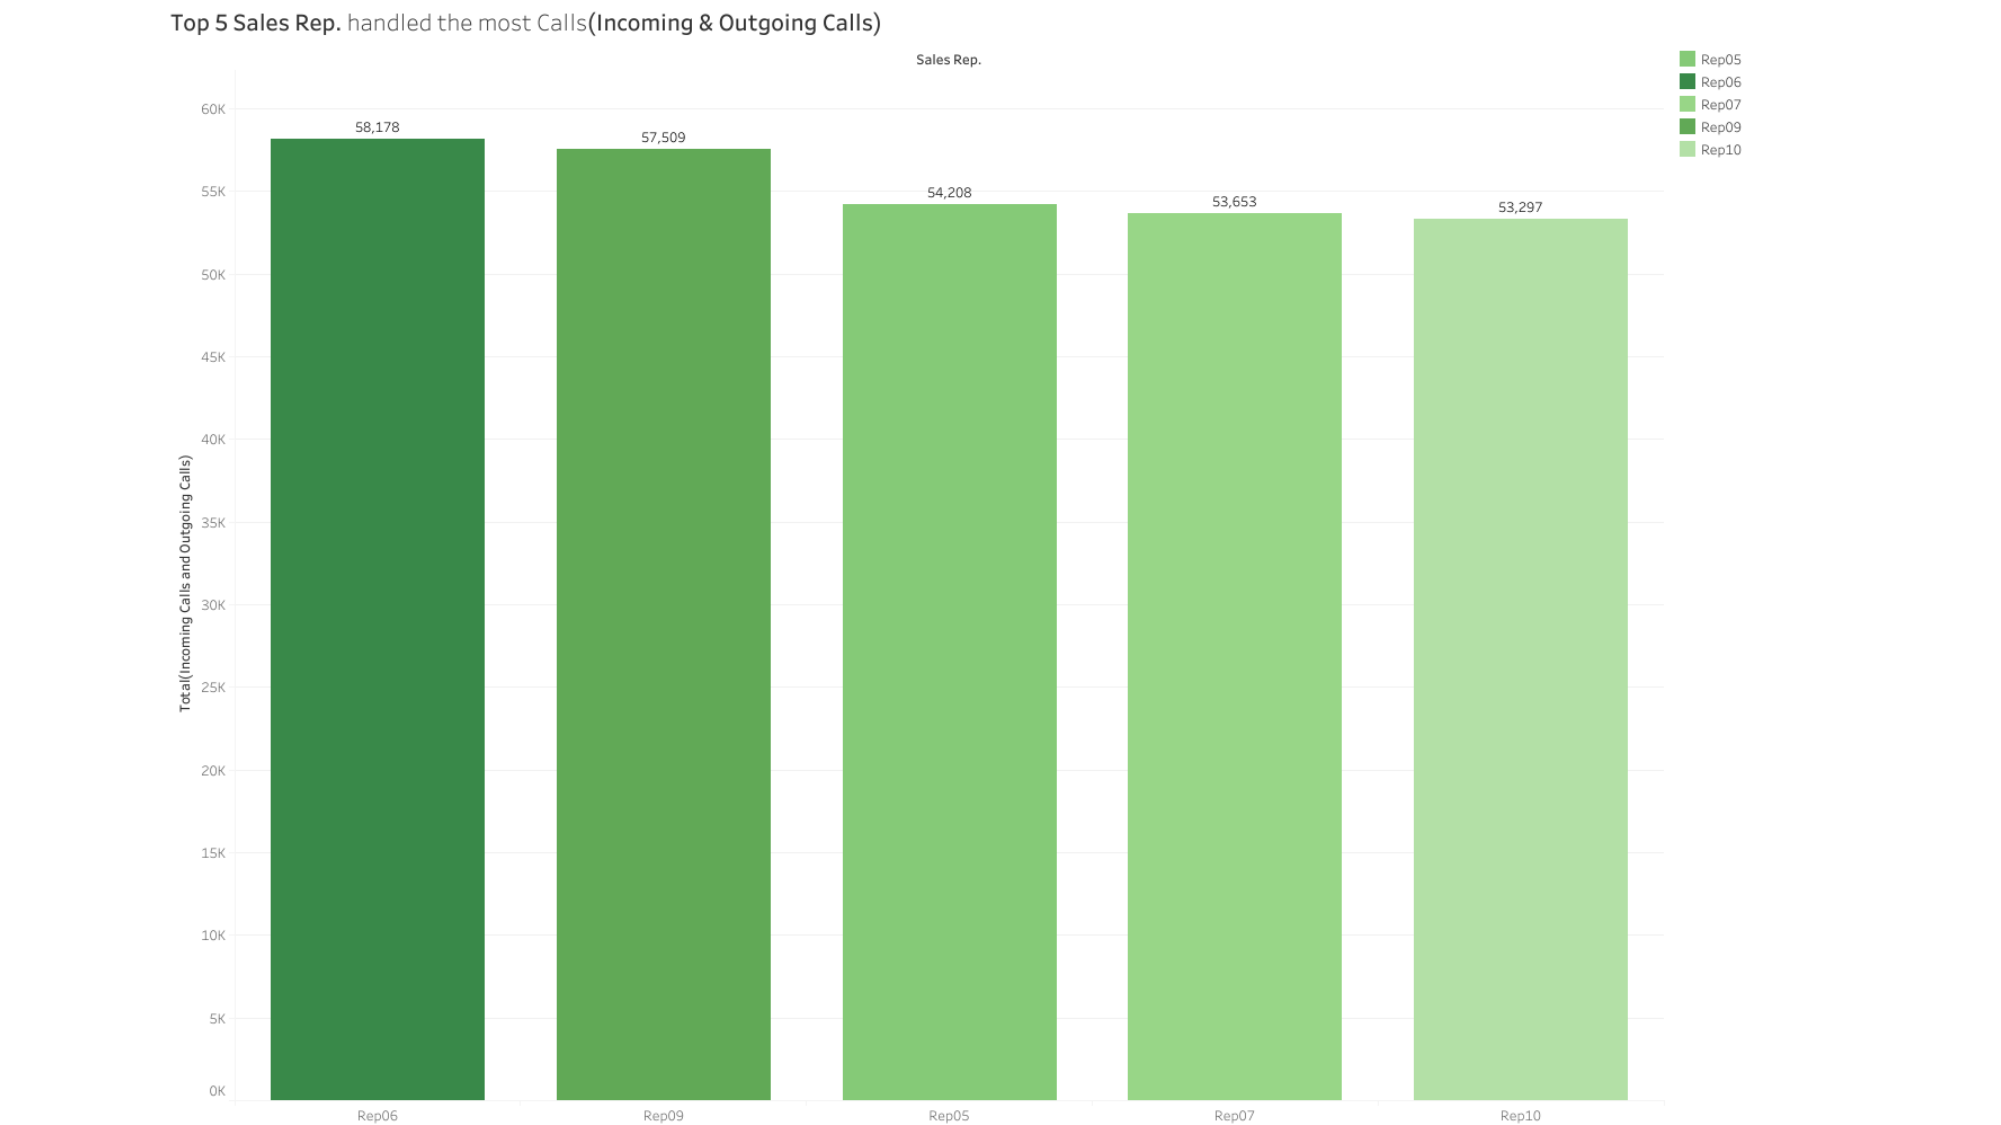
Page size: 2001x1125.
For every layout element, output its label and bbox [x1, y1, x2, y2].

picture [166, 0, 1834, 1125]
